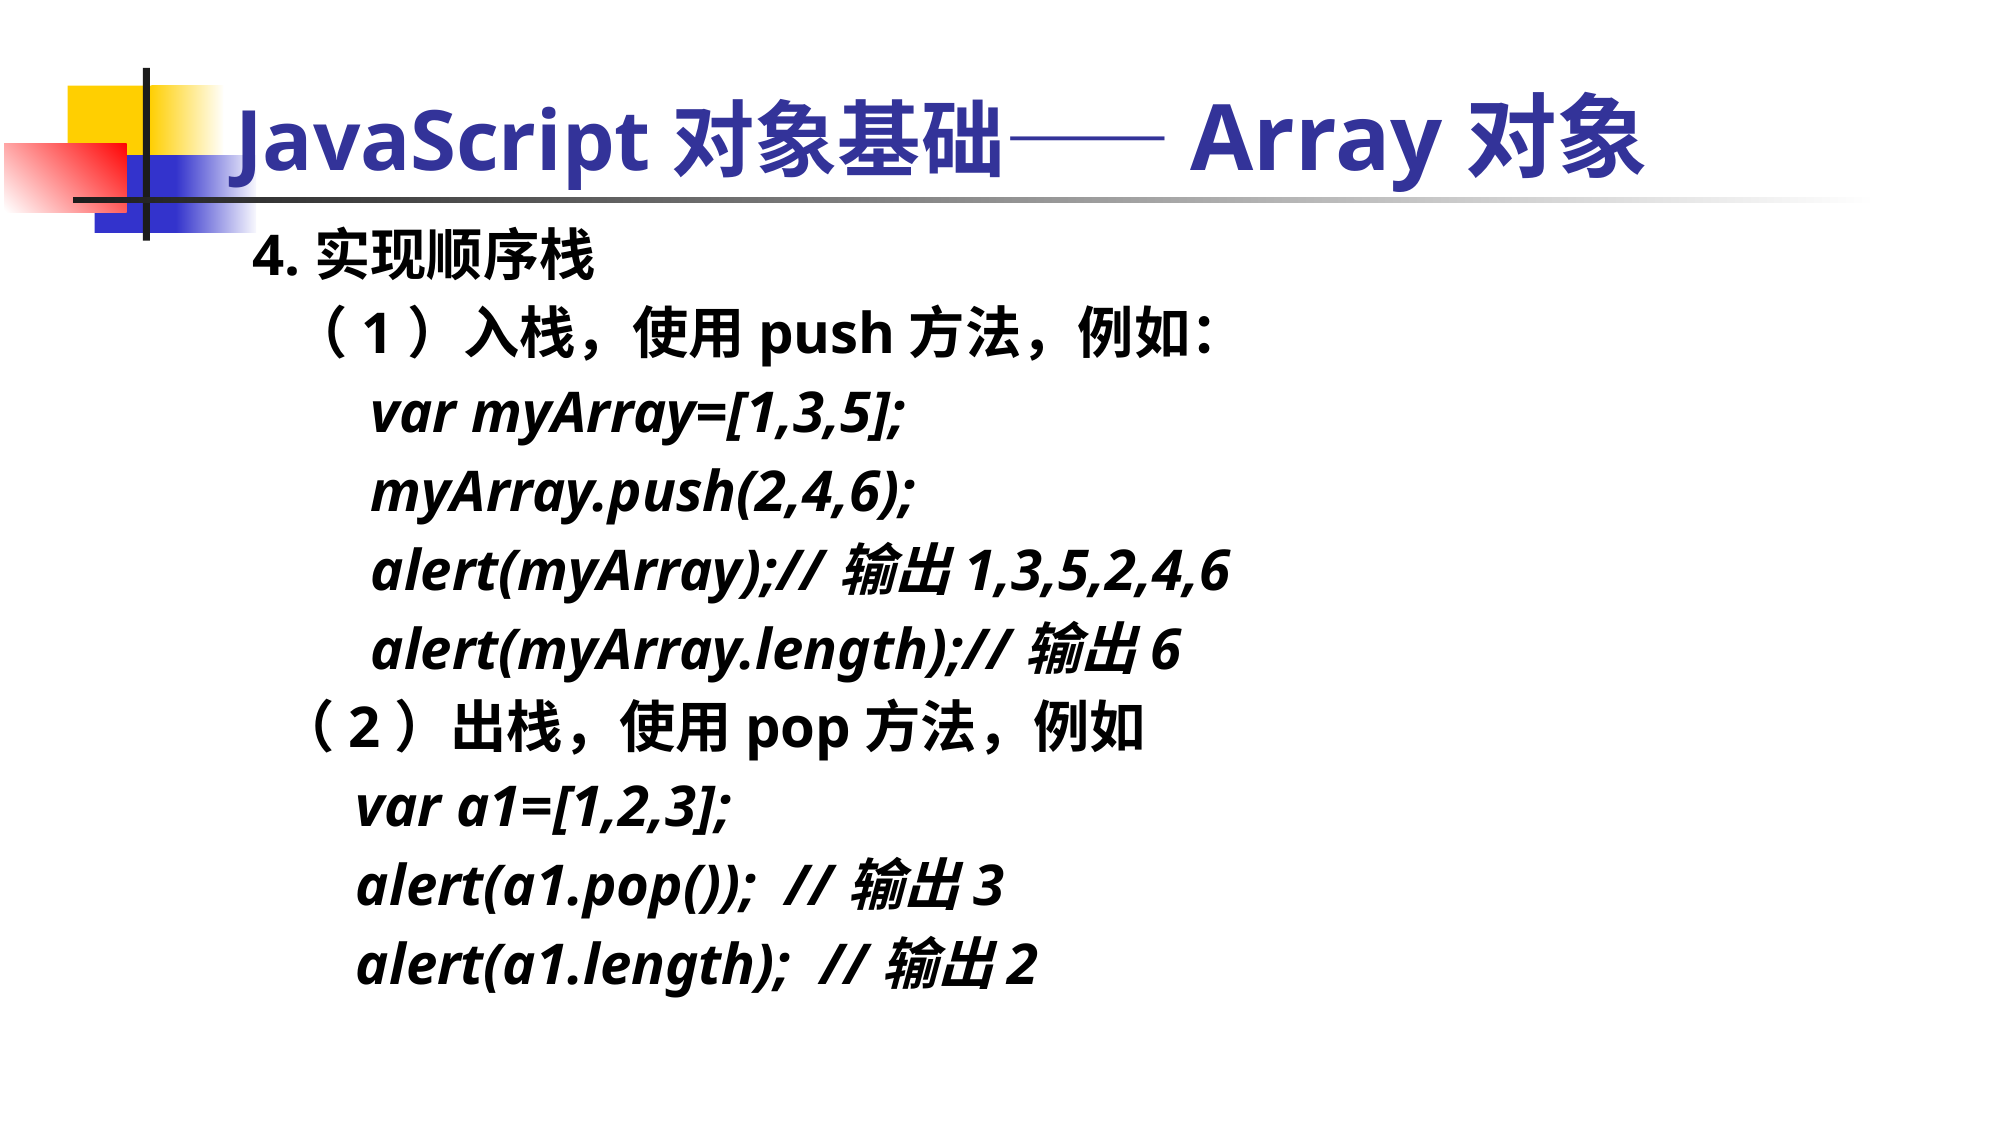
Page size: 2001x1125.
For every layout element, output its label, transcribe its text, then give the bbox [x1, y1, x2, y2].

list 4.实现顺序栈 （1）入栈，使用push方法，例如： var myArray=[1,3,5]; myArray.push(2,4,6); alert(myArray);//输出1,3,5,2,4,6 alert(myArray.length);//输出6 （2）出栈，使用pop方法，例如 var a1=[1,2,3]; alert(a1.pop()); //输出3 alert(a1.length); //输出2 [237, 211, 1638, 951]
text_box JavaScript对象基础——Array对象 [220, 71, 1709, 193]
